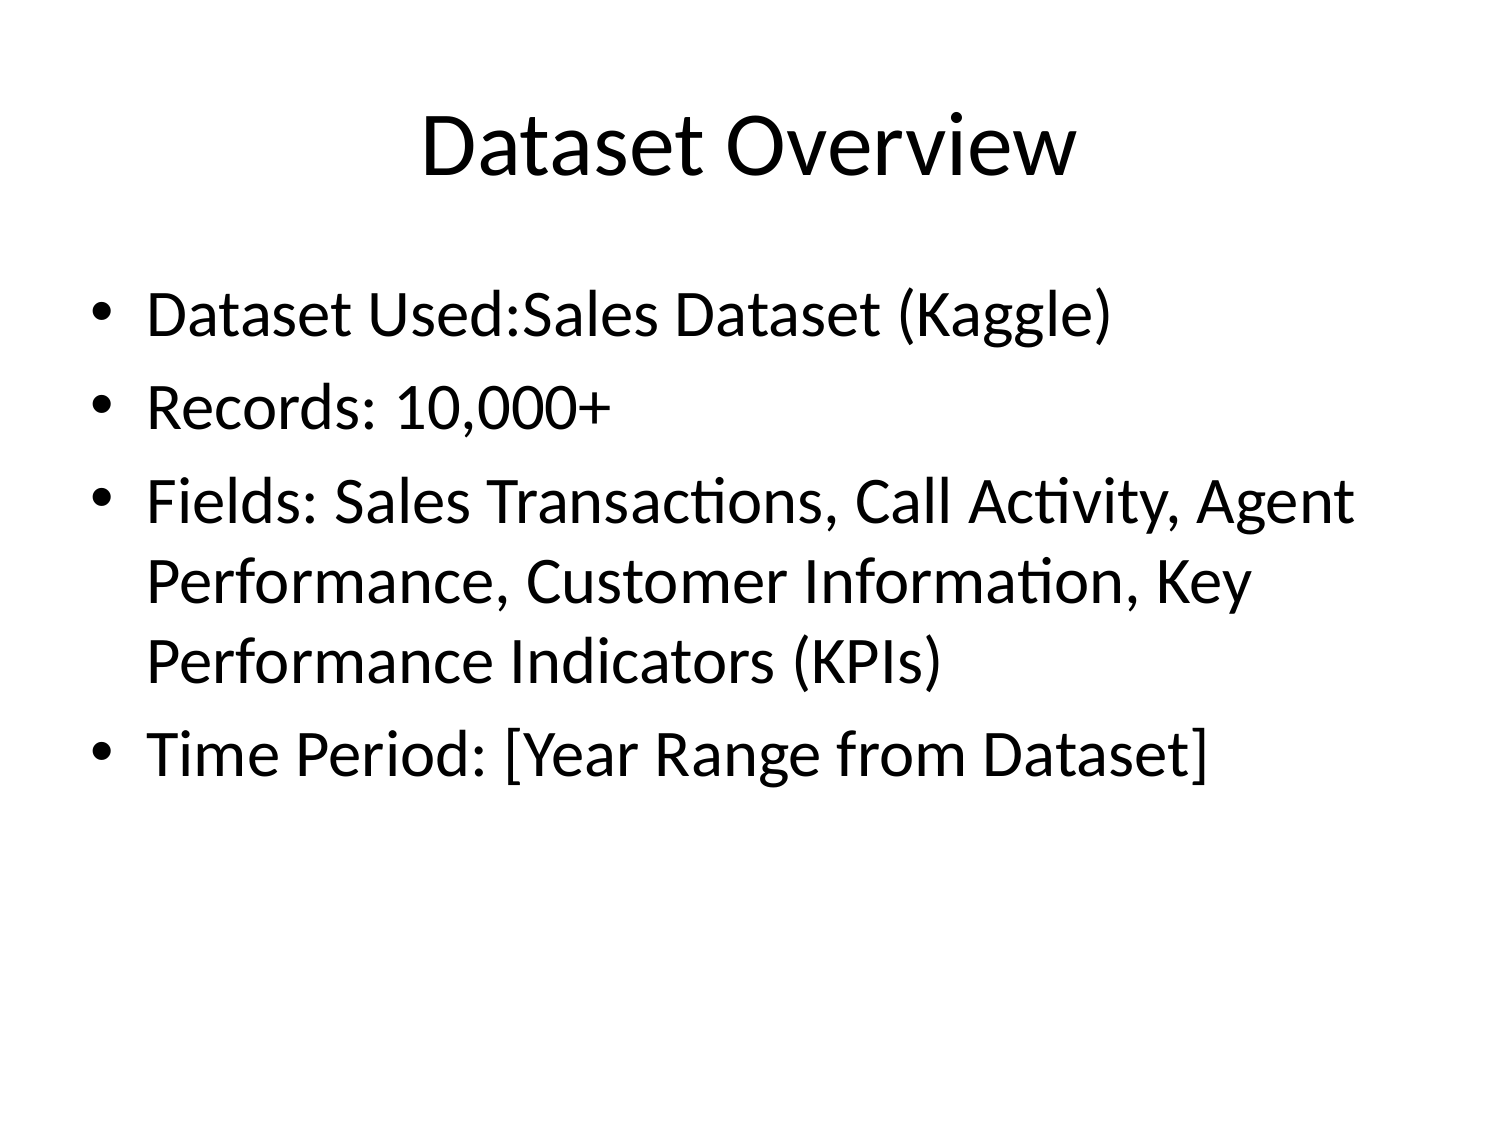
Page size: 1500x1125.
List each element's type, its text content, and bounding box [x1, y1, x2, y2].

title Dataset Overview [75, 45, 1425, 233]
list Dataset Used:Sales Dataset (Kaggle) Records: 10,000+ Fields: Sales Transactions, Call Activity, Agent Performance, Customer Information, Key Performance Indicators (KPIs) Time Period: [Year Range from Dataset] [75, 262, 1425, 1005]
